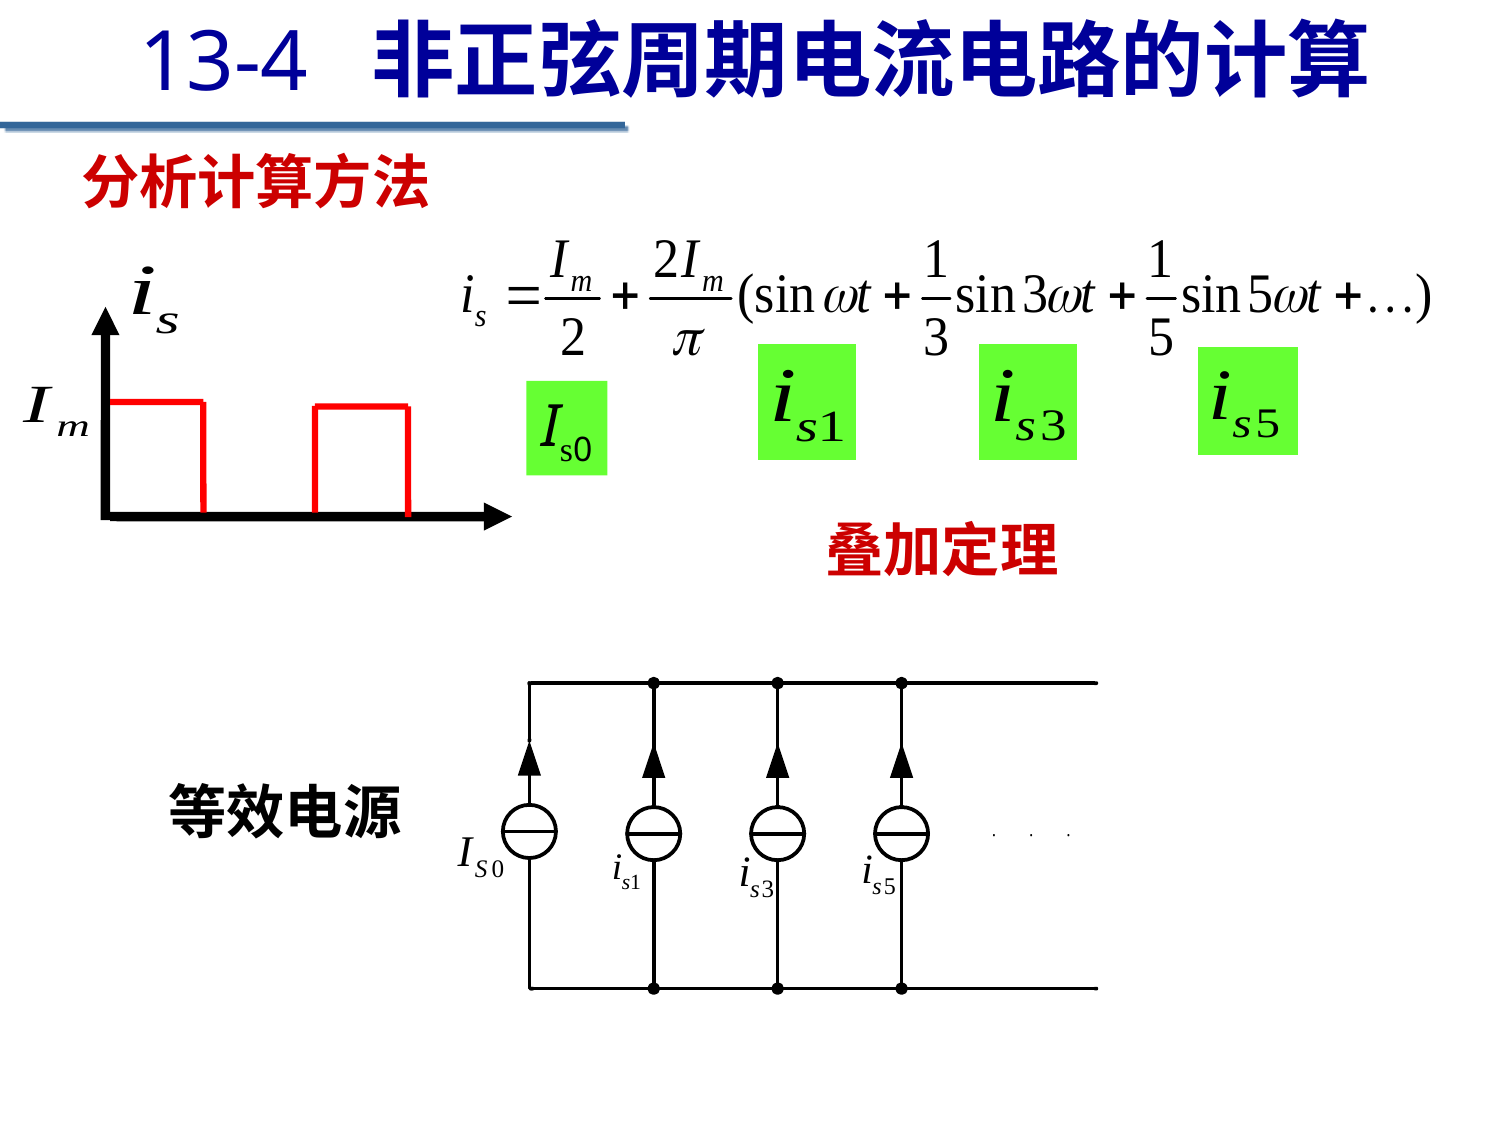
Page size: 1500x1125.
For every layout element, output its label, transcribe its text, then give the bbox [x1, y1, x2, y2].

text_box 13-4 非正弦周期电流电路的计算 [0, 0, 1489, 116]
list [459, 230, 1437, 363]
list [428, 630, 1291, 1019]
text_box 分析计算方法 [11, 137, 500, 223]
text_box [524, 344, 1298, 467]
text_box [9, 243, 558, 602]
text_box 等效电源 [153, 767, 428, 853]
text_box 叠加定理 [810, 506, 1086, 591]
